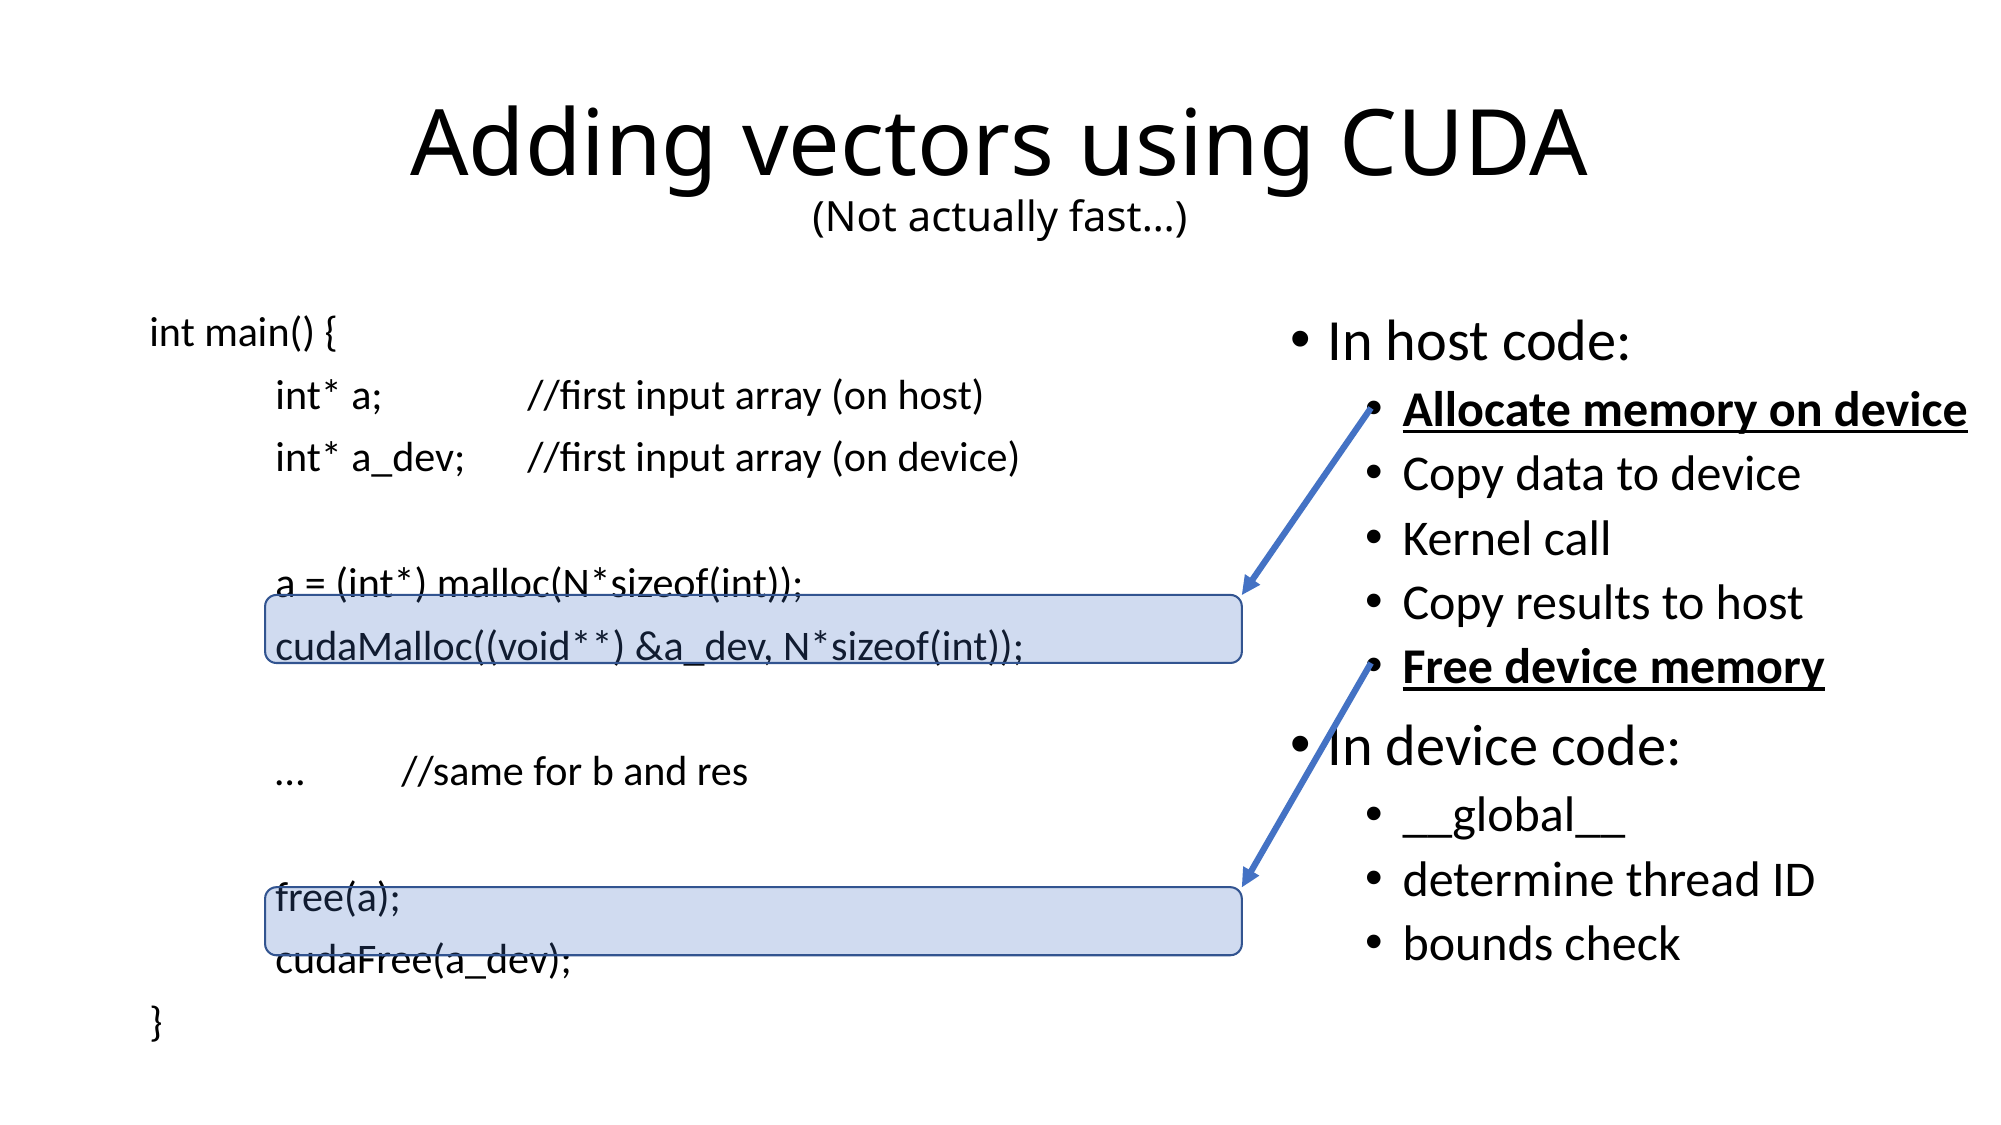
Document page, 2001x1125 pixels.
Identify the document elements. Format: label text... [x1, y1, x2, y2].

text_box [264, 886, 1243, 957]
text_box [1241, 407, 1371, 595]
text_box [1241, 662, 1371, 888]
text_box In host code: Allocate memory on device Copy data to device Kernel call Copy results to host Free device memory In device code: __global__ determine thread ID bounds check [1275, 302, 2000, 1054]
list int main() { int* a; //first input array (on host) int* a_dev; //first input array (on device) a = (int*) malloc(N*sizeof(int)); cudaMalloc((void**) &a_dev, N*sizeof(int)); … //same for b and res free(a); cudaFree(a_dev); } [134, 302, 1266, 1057]
title Adding vectors using CUDA (Not actually fast…) [137, 59, 1863, 278]
text_box [264, 593, 1243, 665]
